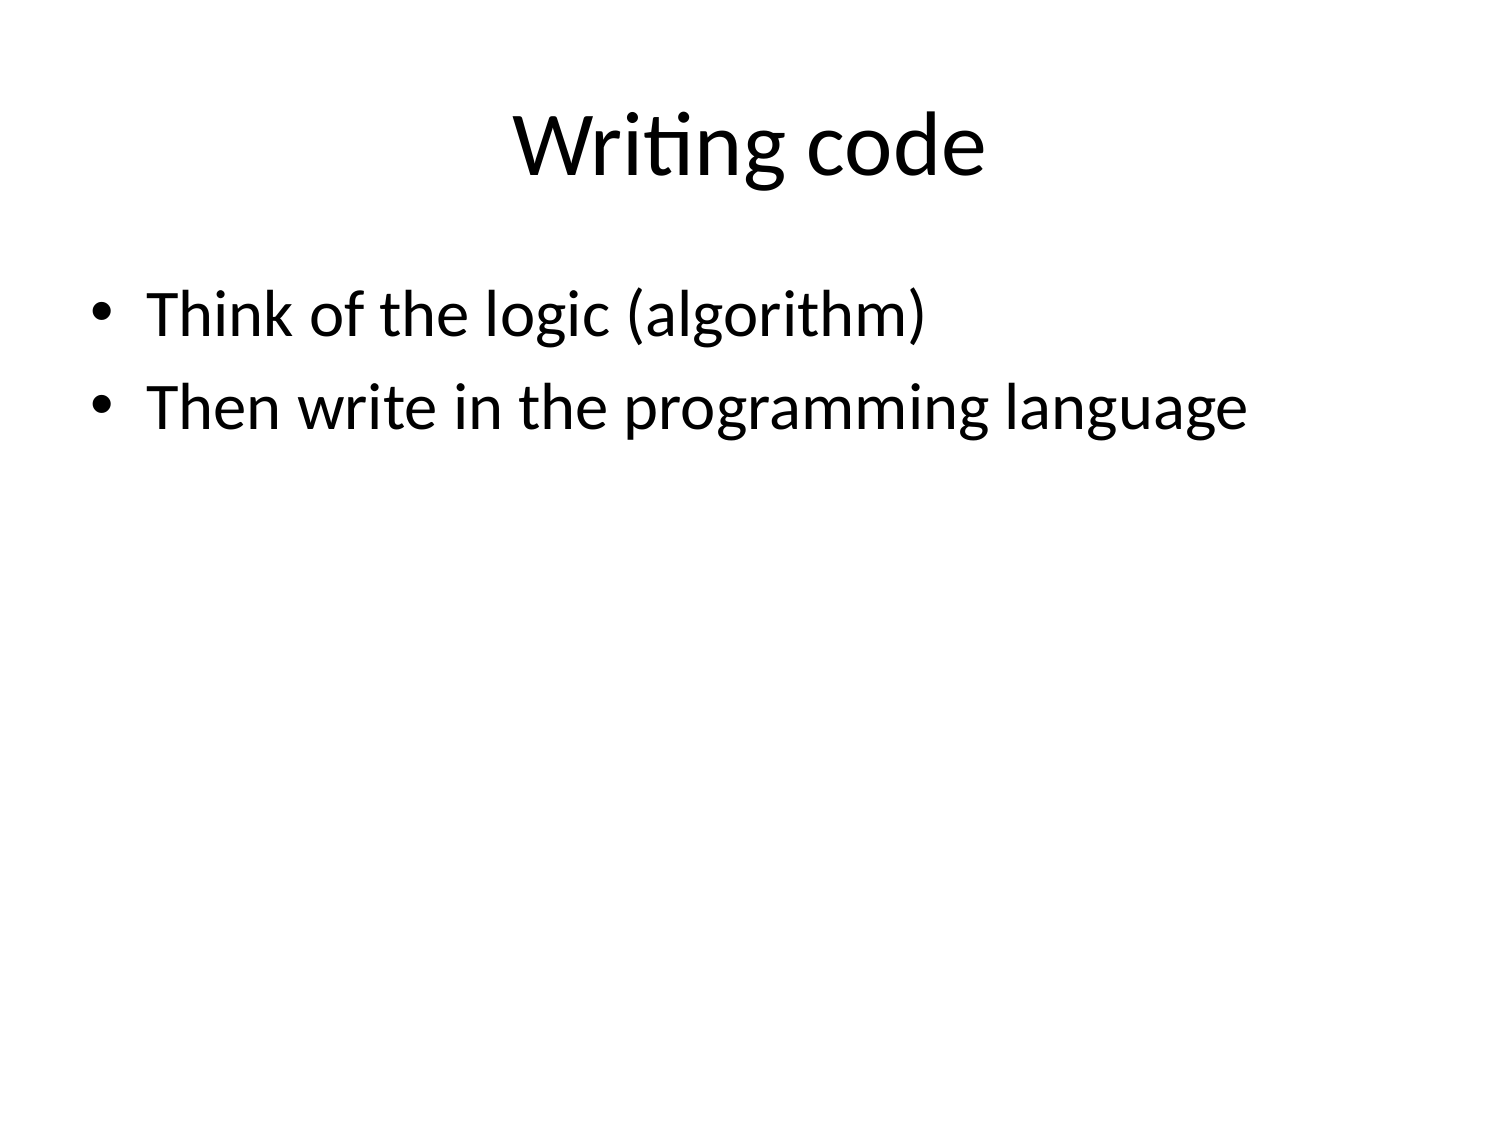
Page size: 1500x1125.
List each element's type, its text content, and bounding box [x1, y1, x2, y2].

title Writing code [75, 45, 1425, 233]
list Think of the logic (algorithm) Then write in the programming language [75, 262, 1425, 1005]
